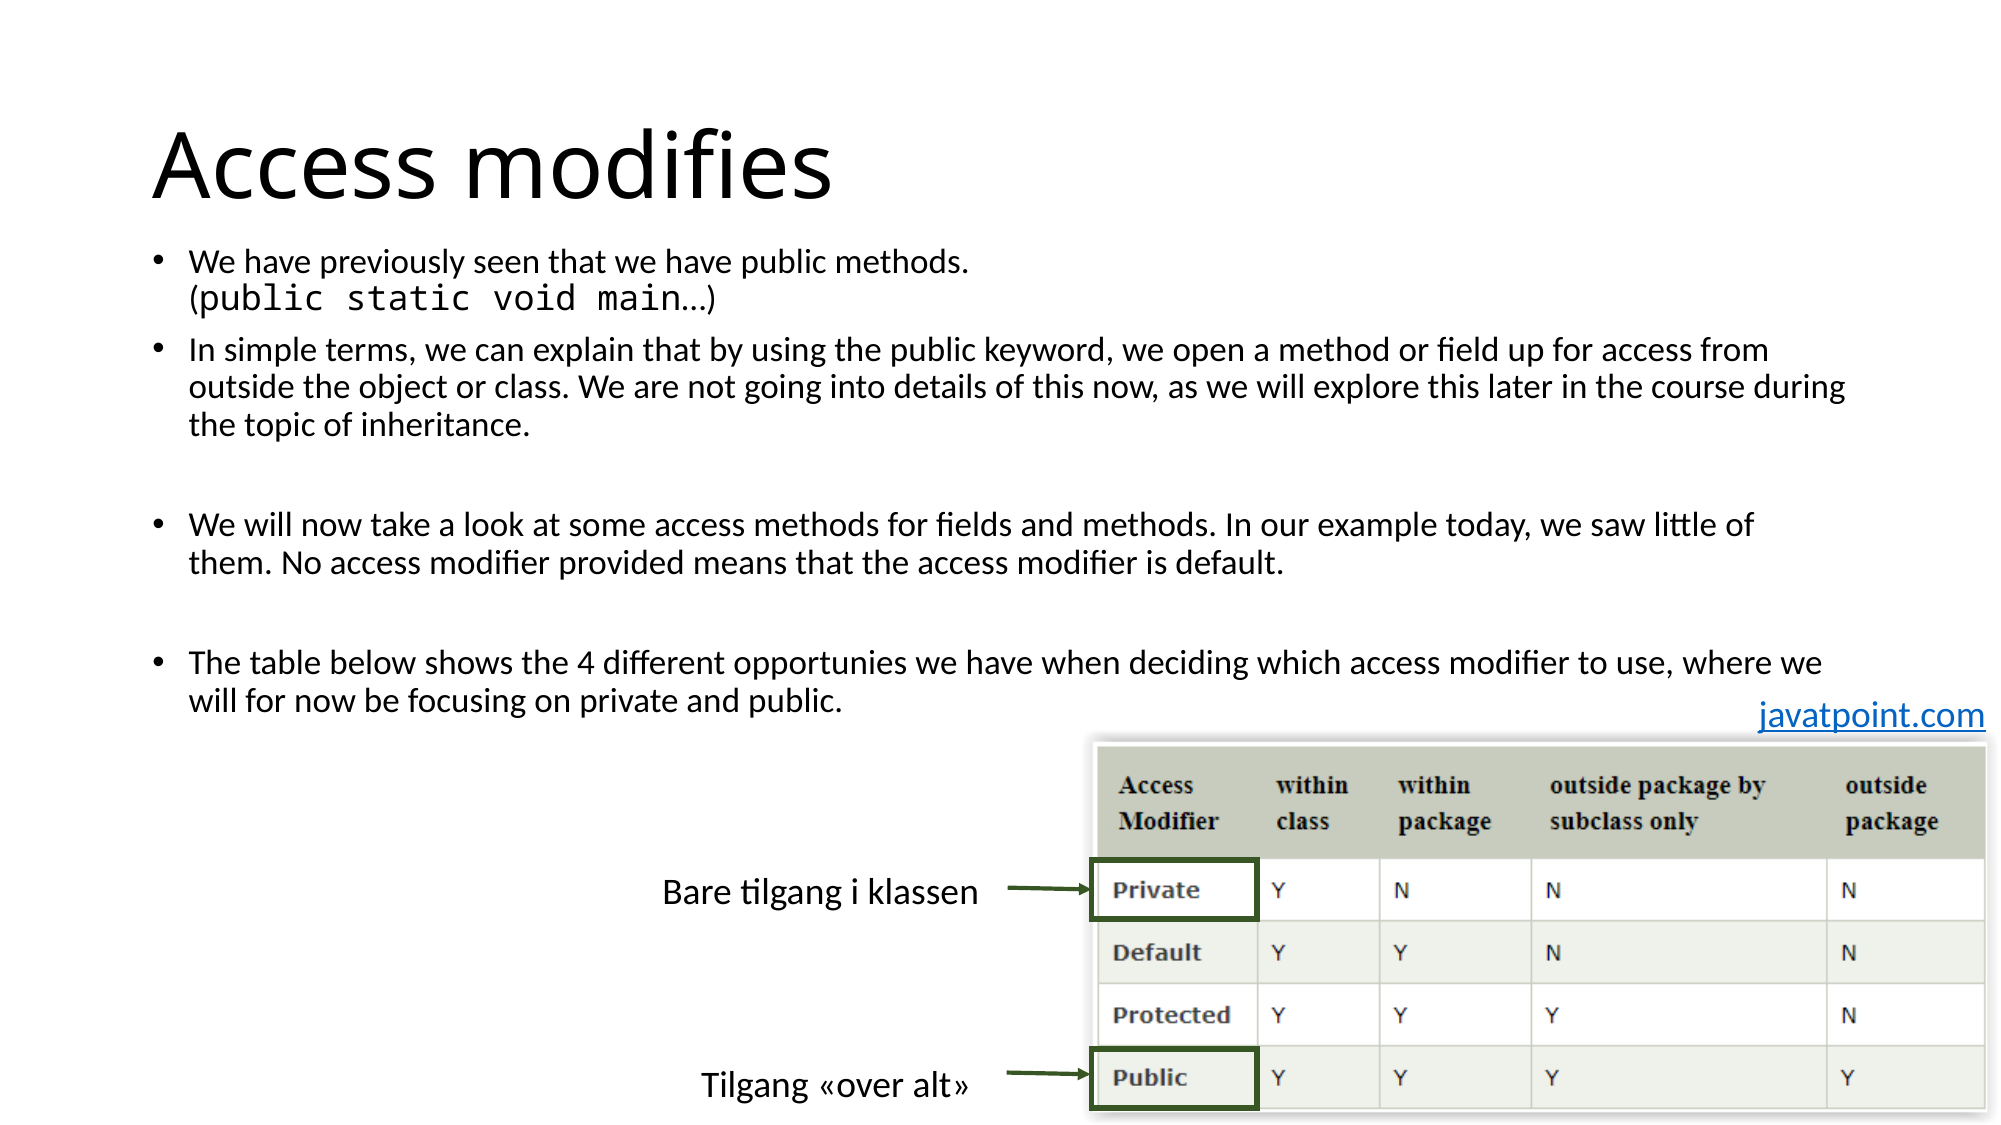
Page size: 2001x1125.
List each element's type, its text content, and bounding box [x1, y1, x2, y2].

title Access modifies [137, 59, 1863, 235]
text_box javatpoint.com [1743, 682, 2000, 728]
text_box Bare tilgang i klassen [647, 859, 995, 920]
text_box Tilgang «over alt» [686, 1052, 986, 1113]
picture [1079, 728, 2000, 1125]
list We have previously seen that we have public methods. (public static void main…) In simple terms, we can explain that by using the public keyword, we open a method or field up for access from outside the object or class. We are not going into details of this now, as we will explore this later in the course during the topic of inheritance. We will now take a look at some access methods for fields and methods. In our example today, we saw little of them. No access modifier provided means that the access modifier is default. The table below shows the 4 different opportunies we have when deciding which access modifier to use, where we will for now be focusing on private and public. [137, 235, 1863, 730]
